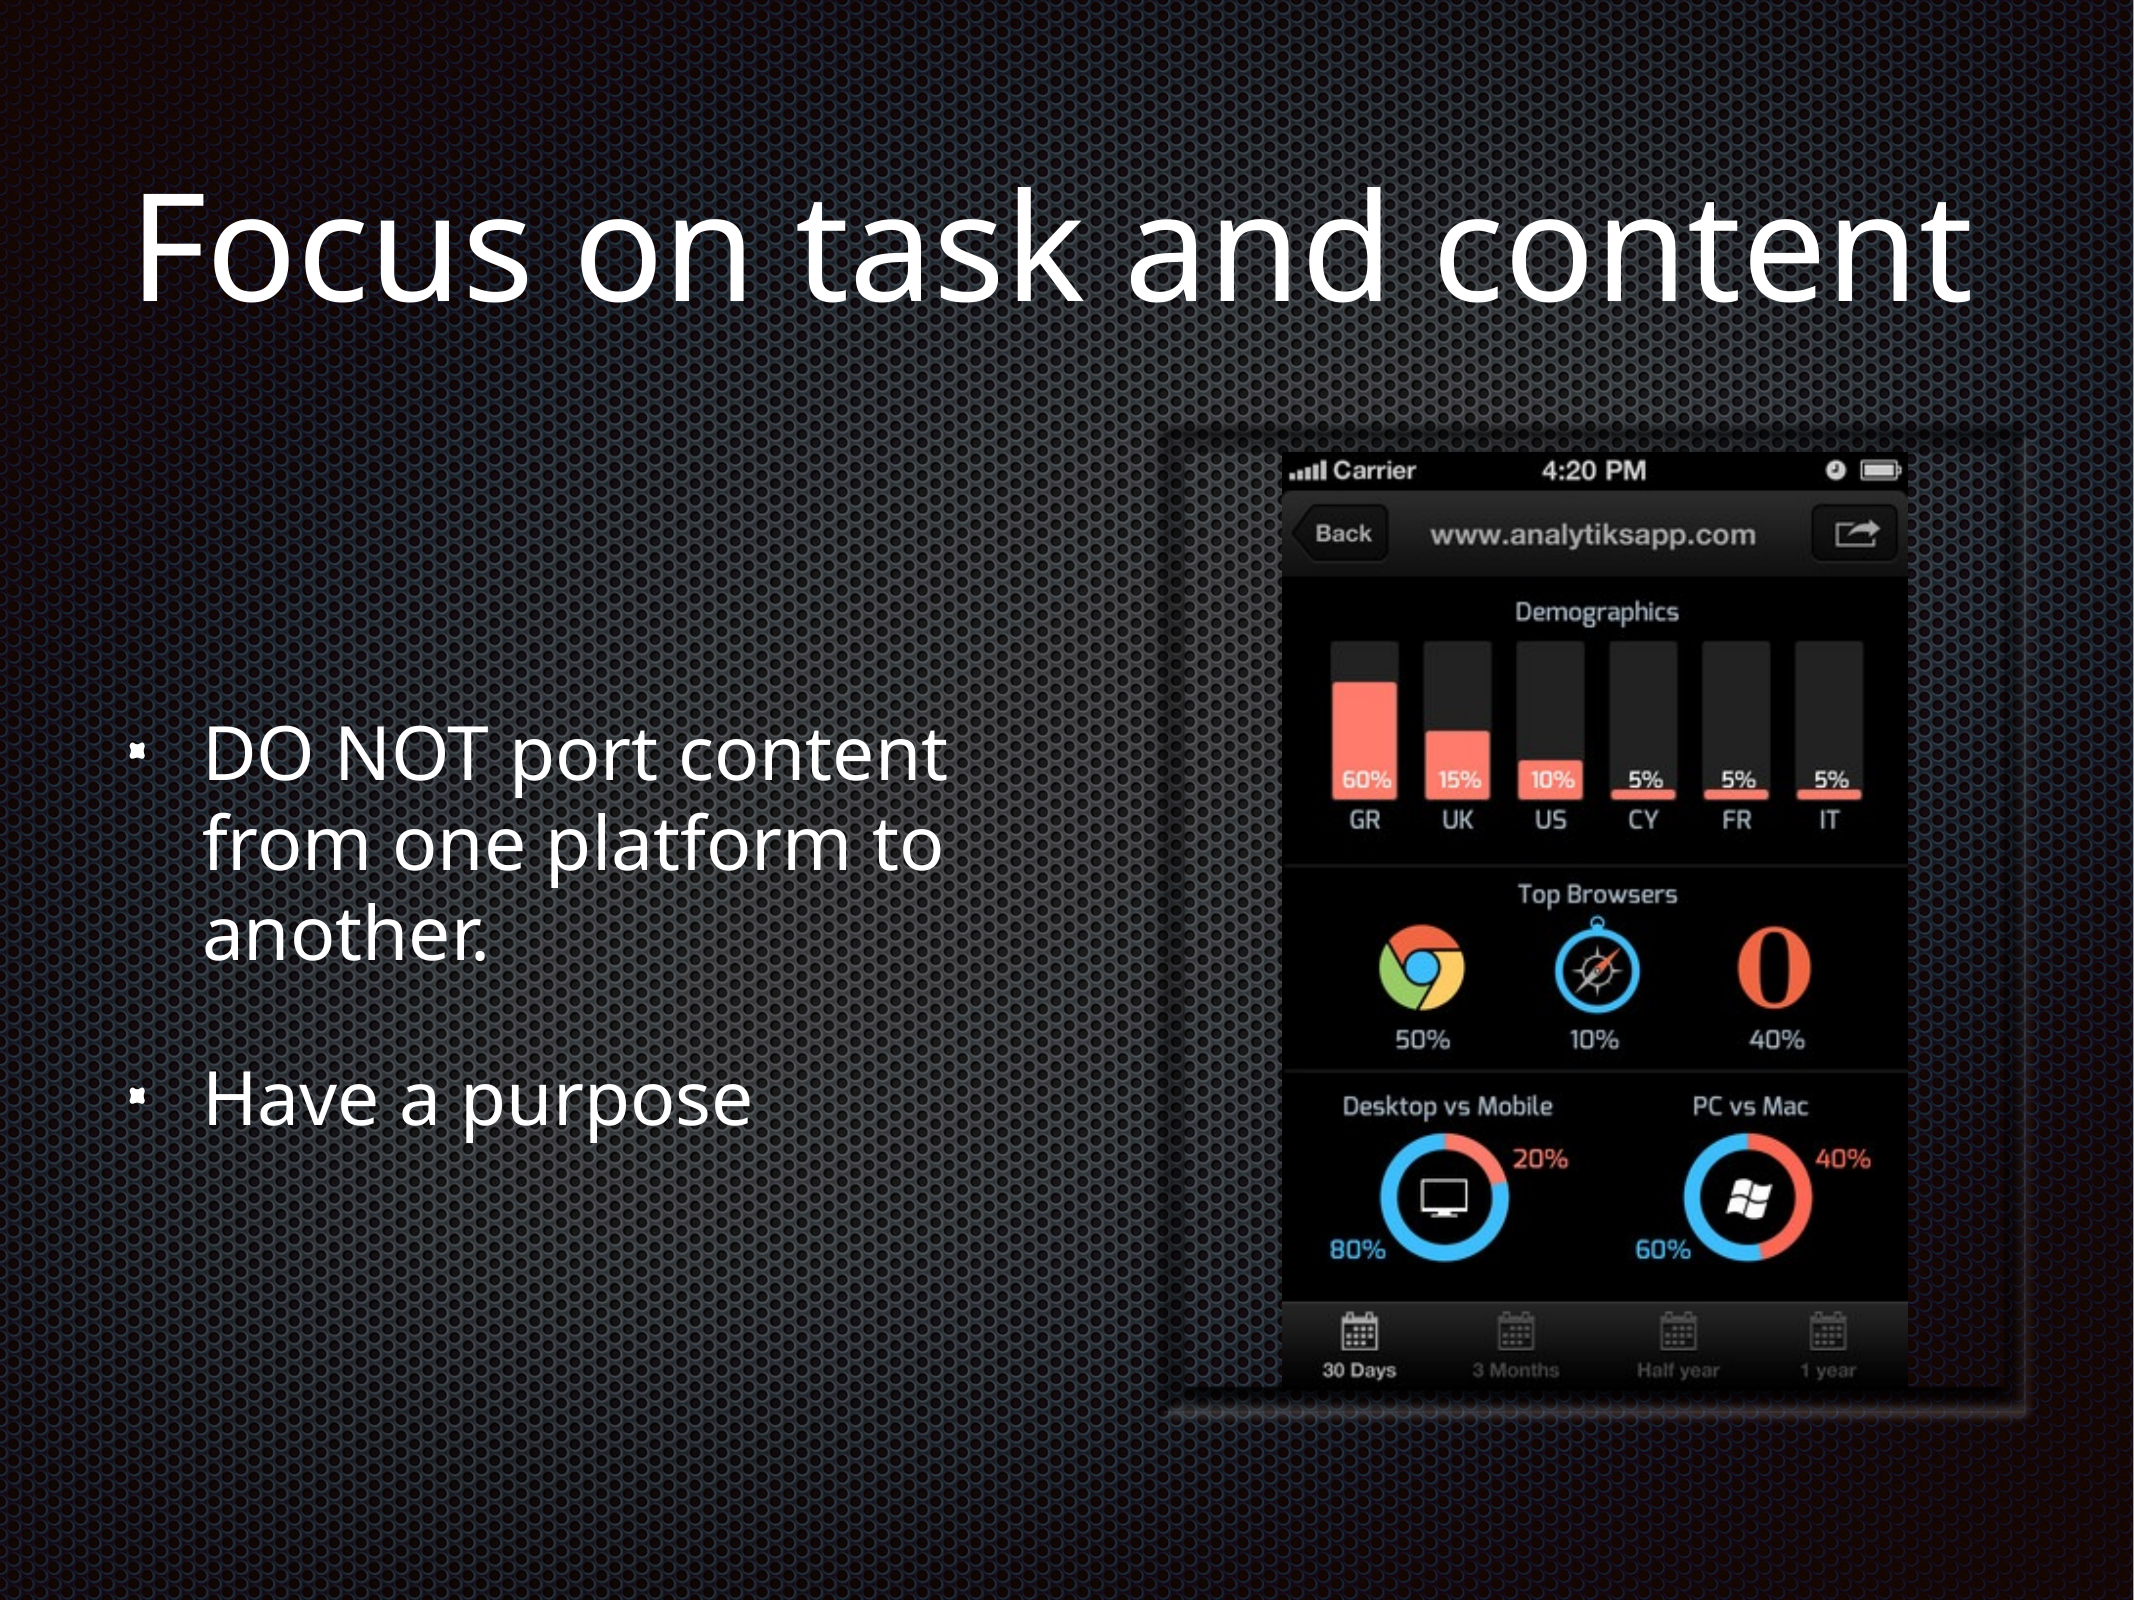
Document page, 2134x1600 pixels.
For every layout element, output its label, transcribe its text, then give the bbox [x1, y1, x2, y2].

list DO NOT port content from one platform to another. Have a purpose [128, 453, 1020, 1393]
picture [0, 0, 2134, 1600]
title Focus on task and content [128, 41, 2005, 443]
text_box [1151, 420, 2038, 1426]
